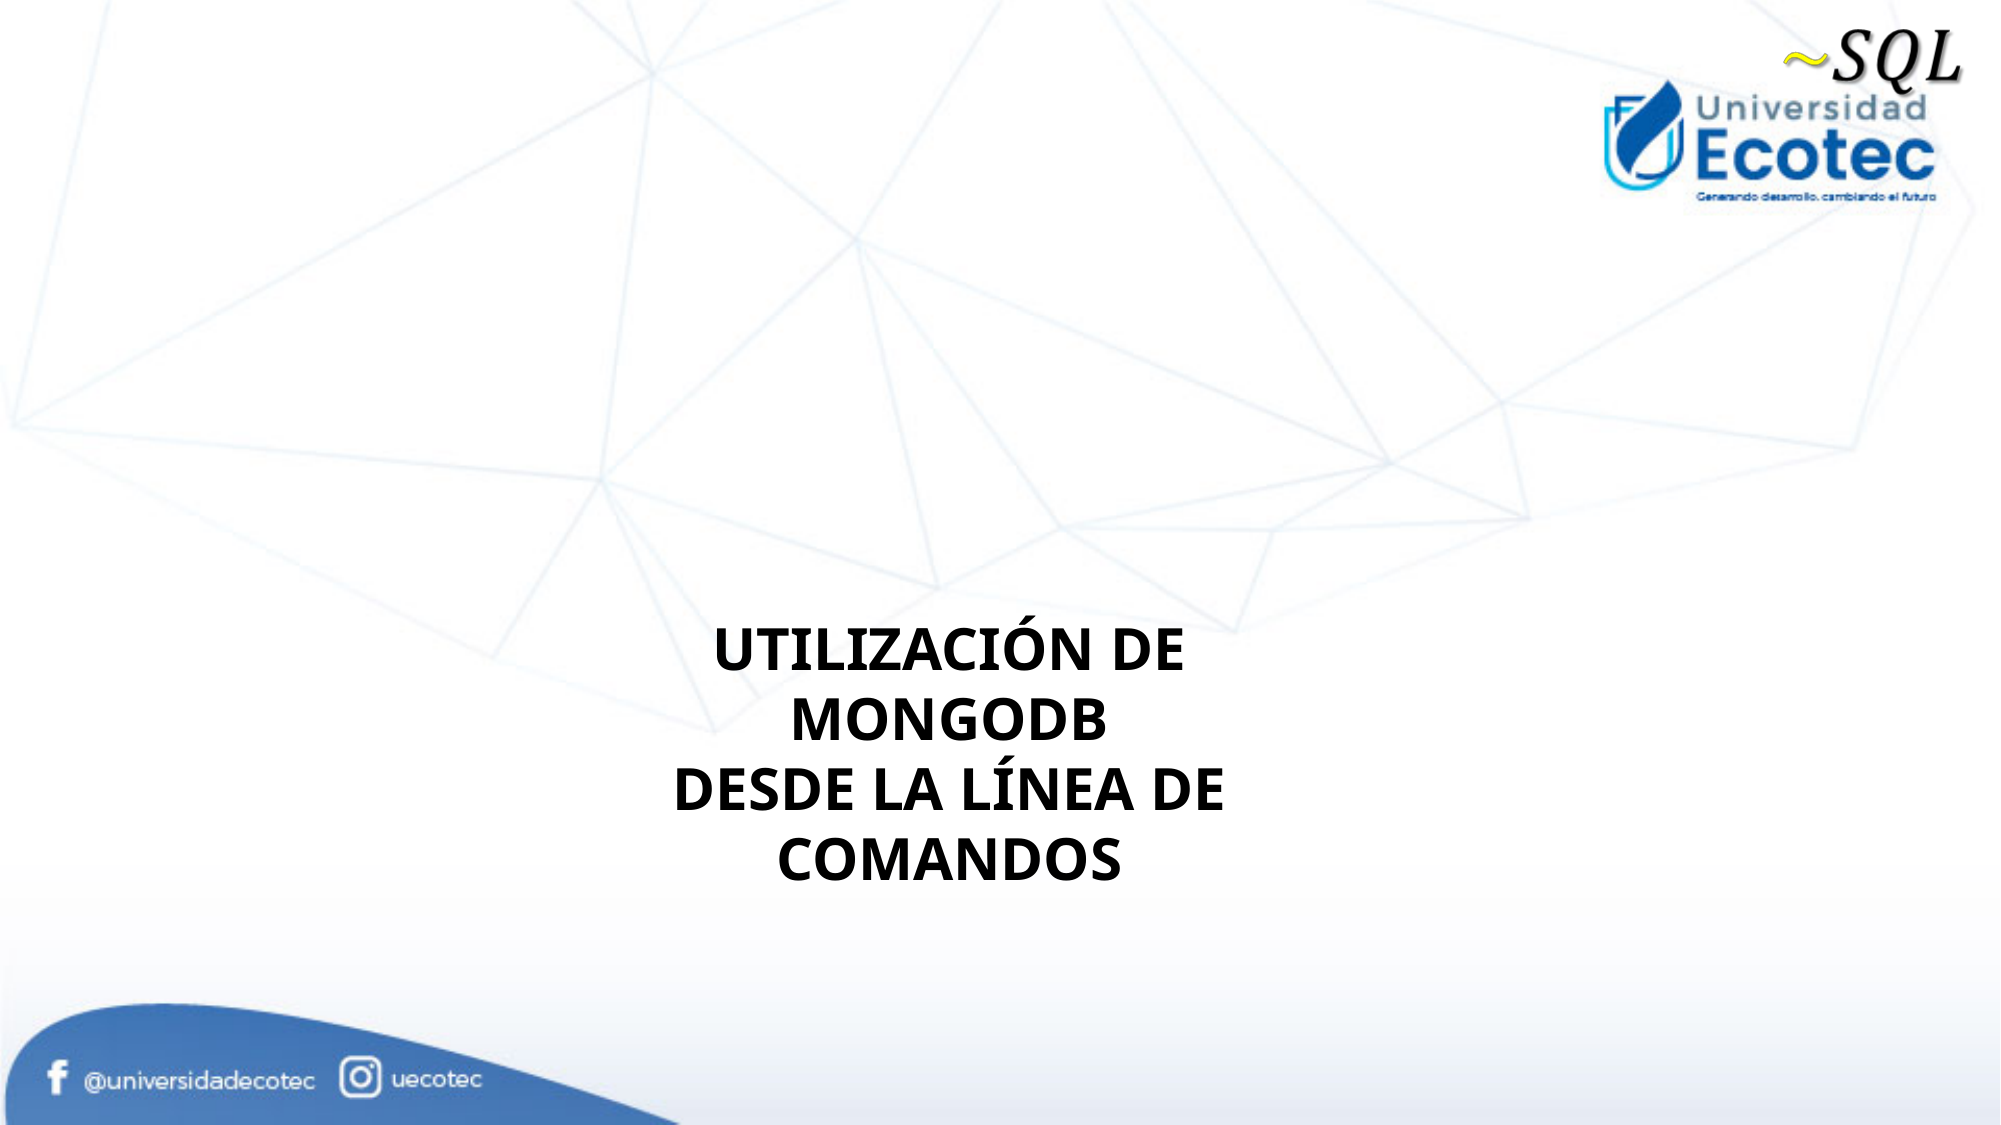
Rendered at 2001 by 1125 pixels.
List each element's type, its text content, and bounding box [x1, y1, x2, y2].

picture [0, 0, 2001, 1125]
text_box UTILIZACIÓN DE MONGODB DESDE LA LÍNEA DE COMANDOS [549, 612, 1347, 893]
text_box [1761, 0, 2000, 119]
